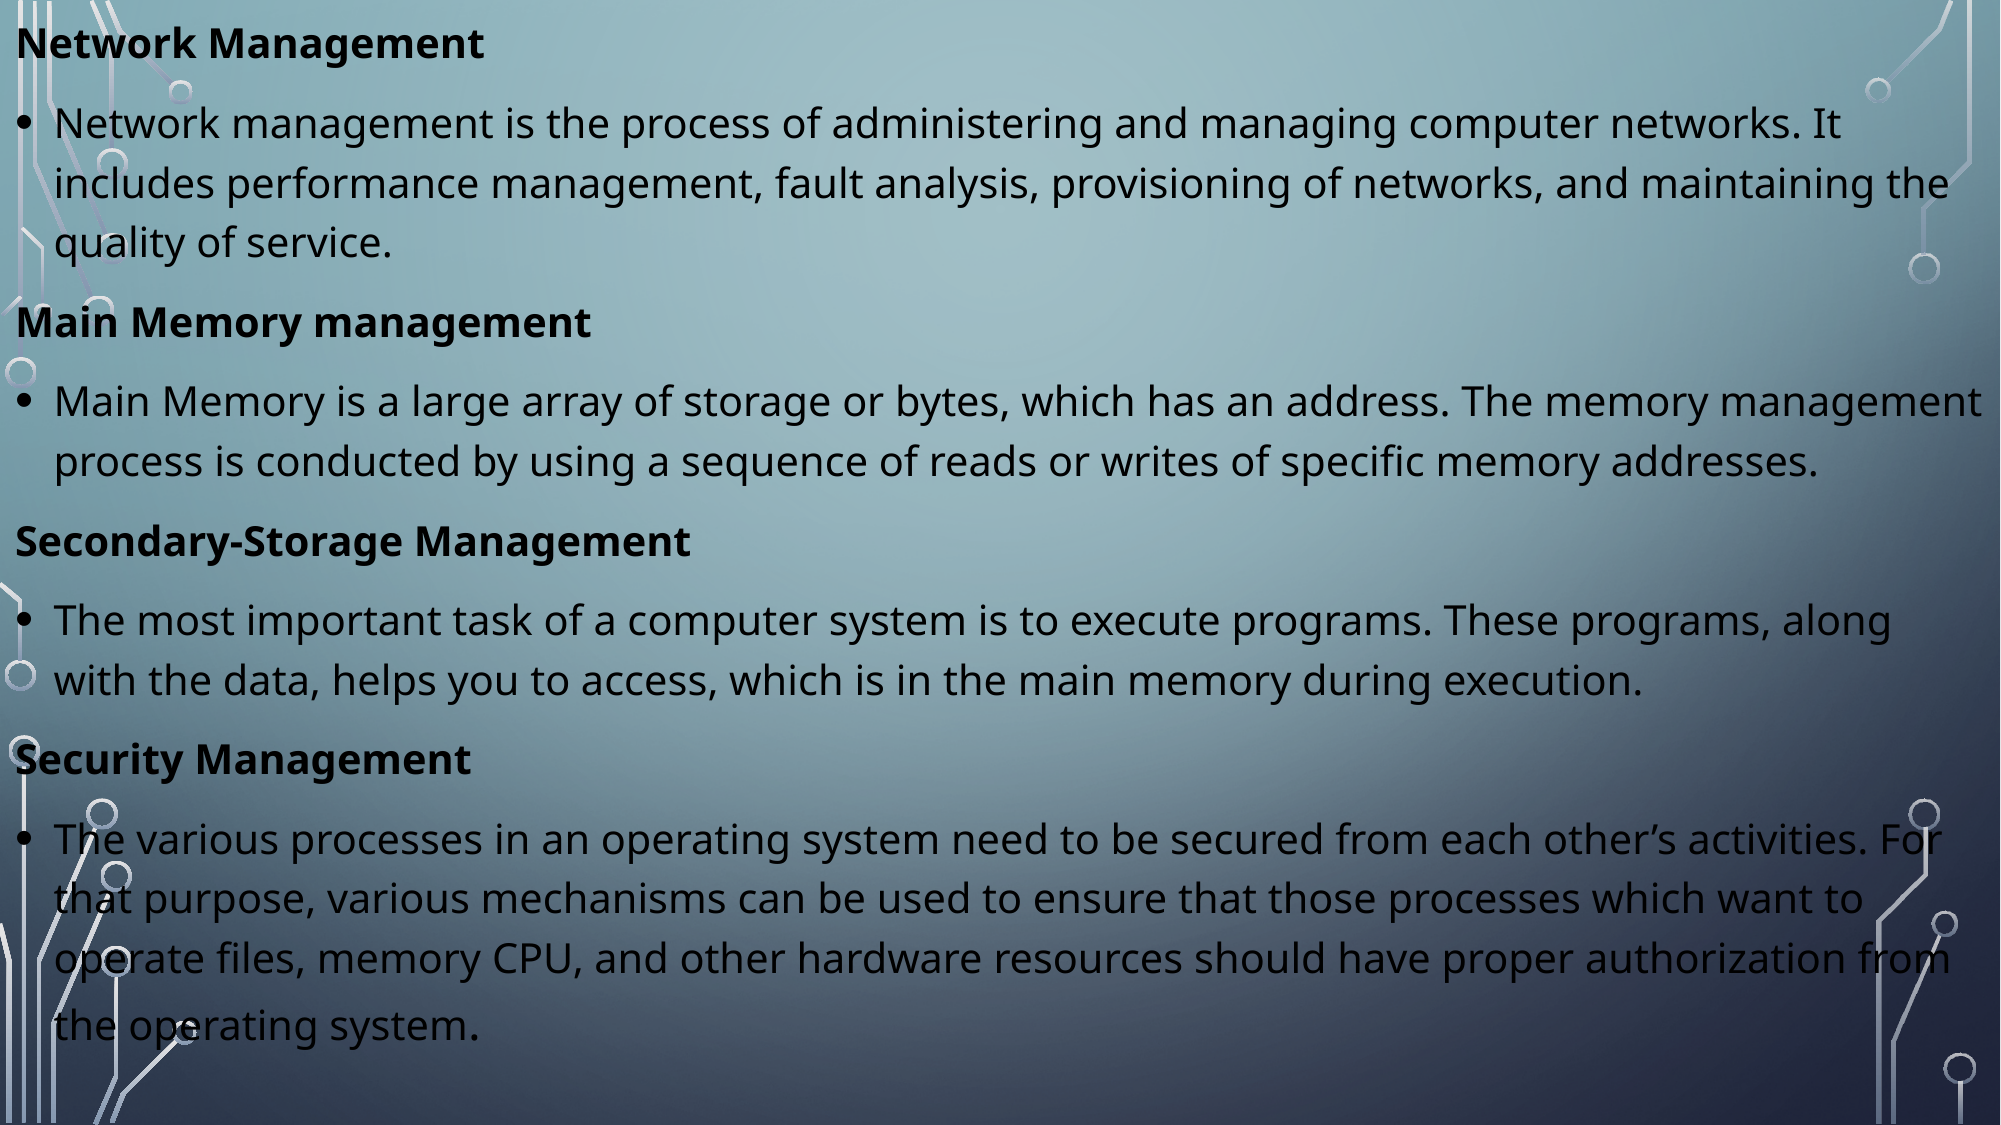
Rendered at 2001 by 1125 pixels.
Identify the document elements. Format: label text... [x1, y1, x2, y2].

list Network Management Network management is the process of administering and managing computer networks. It includes performance management, fault analysis, provisioning of networks, and maintaining the quality of service. Main Memory management Main Memory is a large array of storage or bytes, which has an address. The memory management process is conducted by using a sequence of reads or writes of specific memory addresses. Secondary-Storage Management The most important task of a computer system is to execute programs. These programs, along with the data, helps you to access, which is in the main memory during execution. Security Management The various processes in an operating system need to be secured from each other’s activities. For that purpose, various mechanisms can be used to ensure that those processes which want to operate files, memory CPU, and other hardware resources should have proper authorization from the operating system. [0, 0, 2000, 1125]
